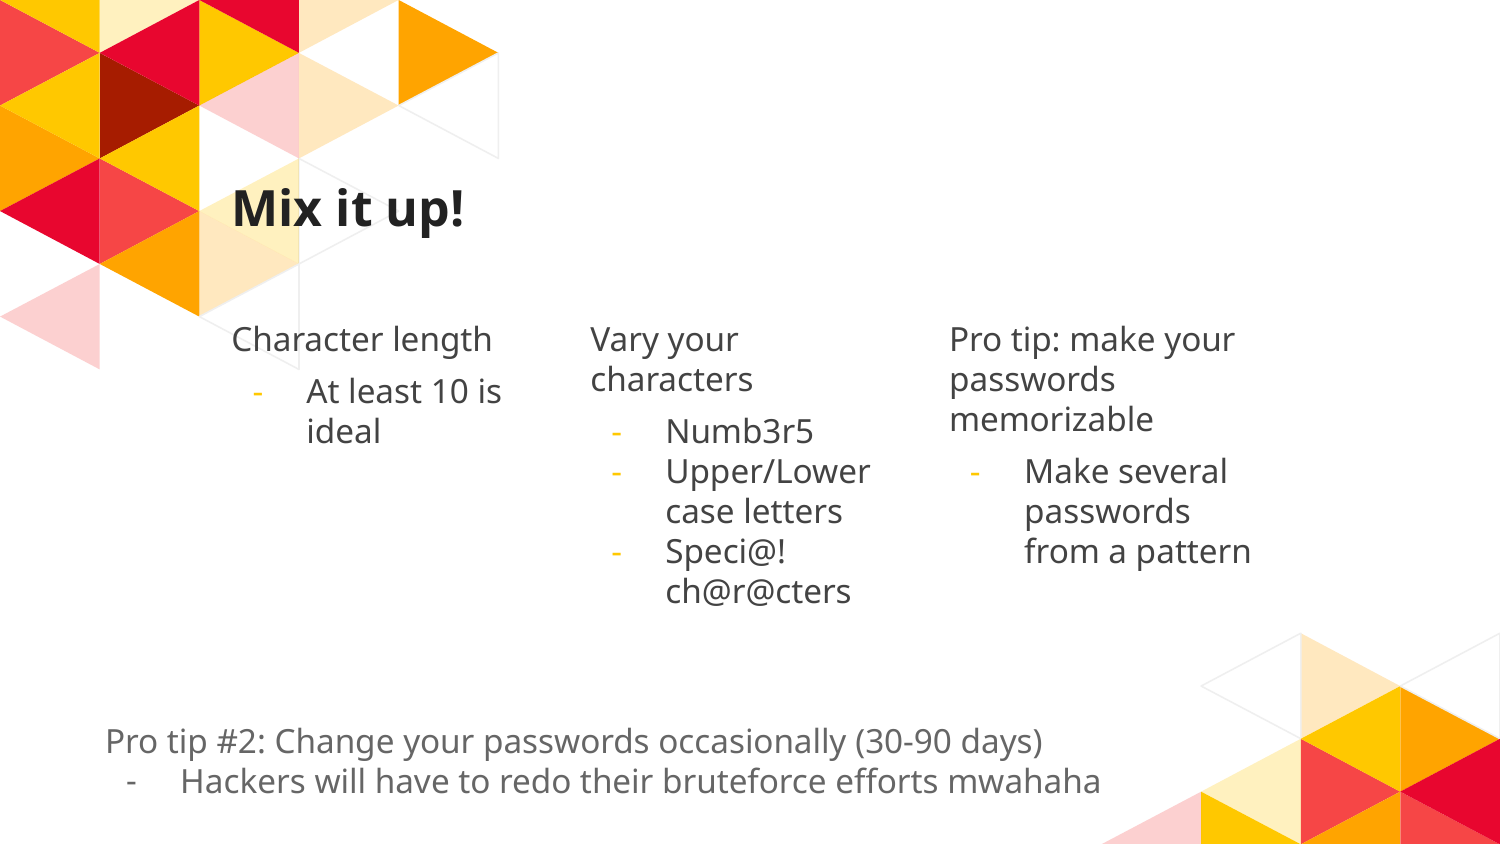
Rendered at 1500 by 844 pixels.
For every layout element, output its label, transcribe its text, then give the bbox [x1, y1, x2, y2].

list Vary your characters Numb3r5 Upper/Lower case letters Speci@! ch@r@cters [575, 303, 917, 704]
list Character length At least 10 is ideal [216, 303, 558, 704]
title Mix it up! [216, 142, 1276, 252]
text_box Pro tip #2: Change your passwords occasionally (30-90 days) Hackers will have to redo their bruteforce efforts mwahaha [90, 704, 1333, 804]
list Pro tip: make your passwords memorizable Make several passwords from a pattern [934, 303, 1276, 704]
